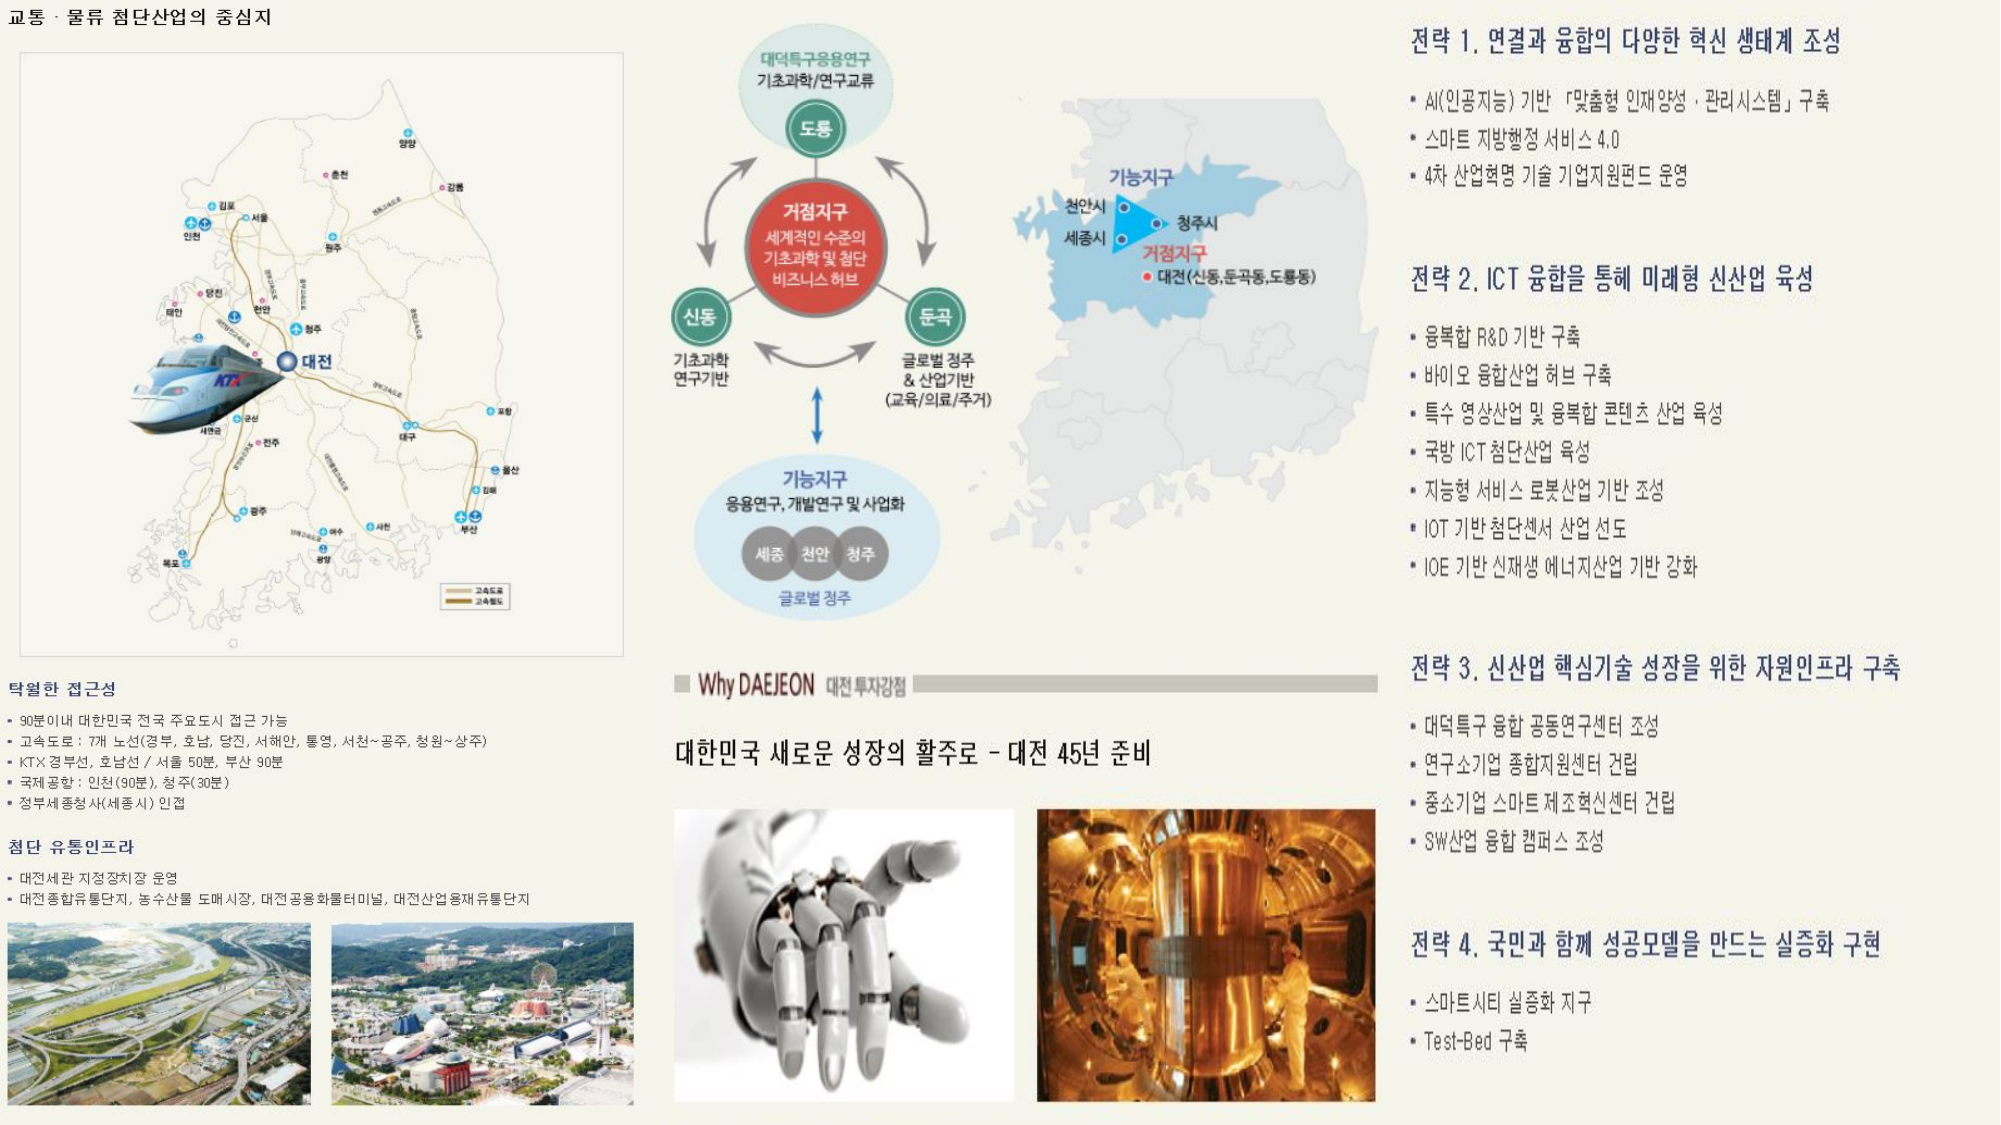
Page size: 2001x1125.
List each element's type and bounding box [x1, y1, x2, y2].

text_box [0, 0, 2000, 1125]
